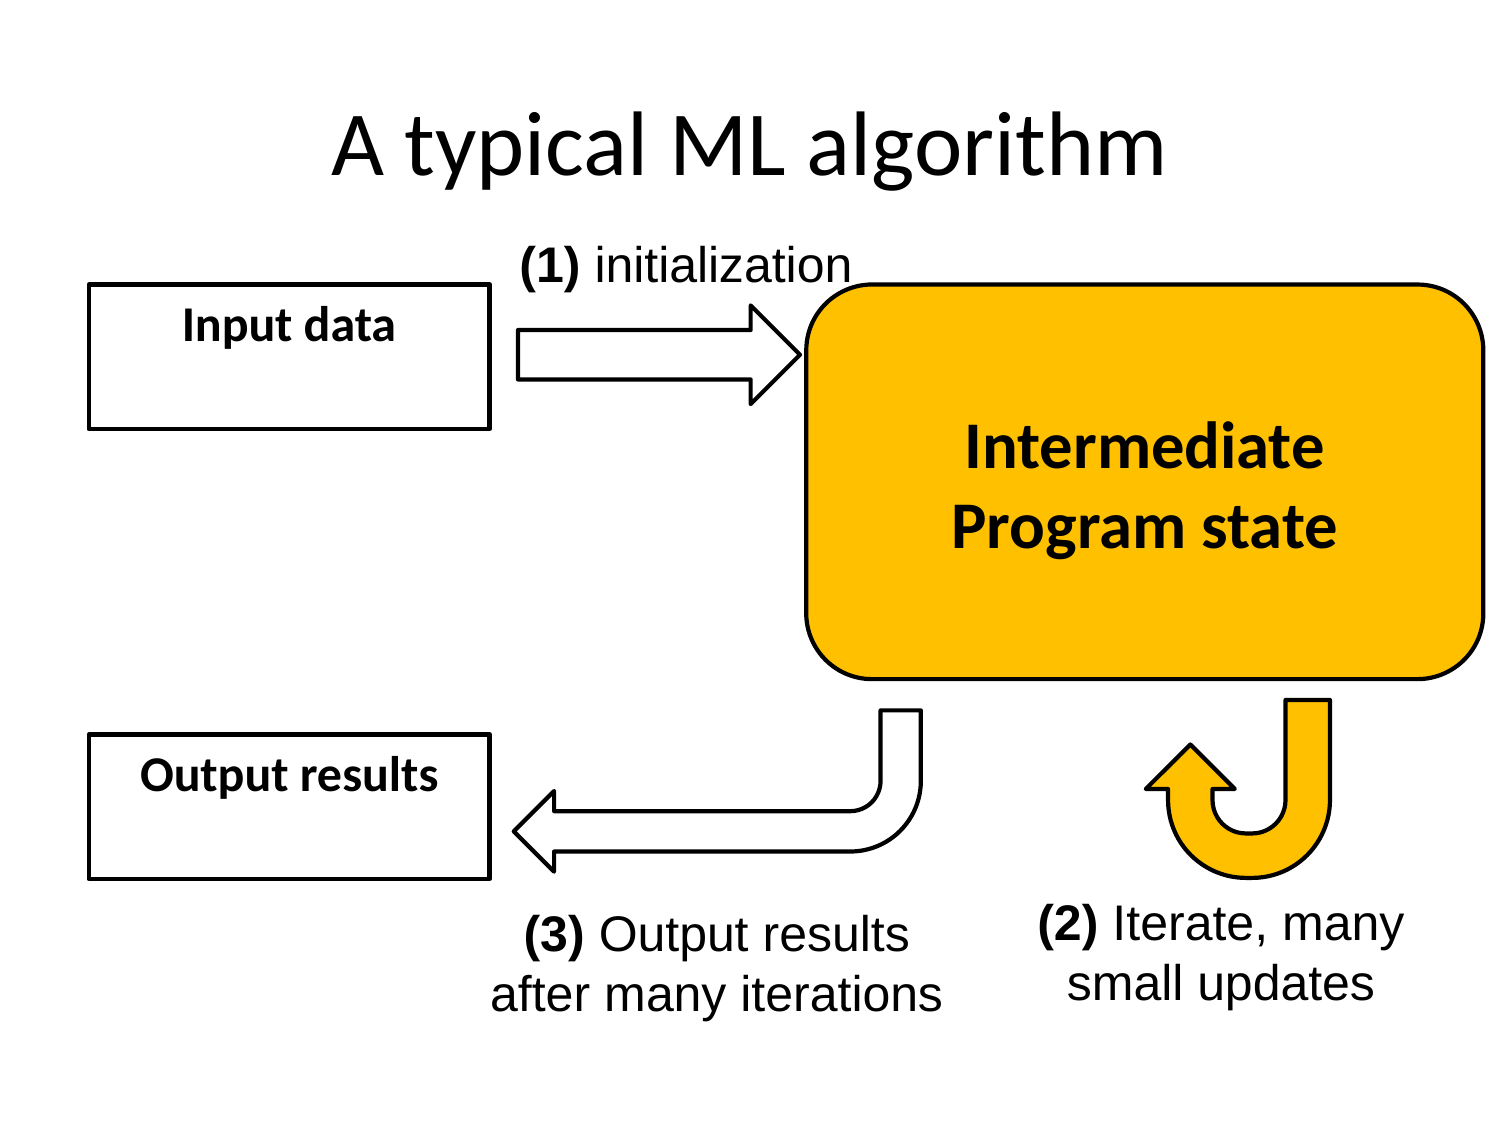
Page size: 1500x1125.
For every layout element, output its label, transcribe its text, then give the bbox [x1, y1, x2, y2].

text_box [515, 303, 803, 407]
title A typical ML algorithm [75, 45, 1425, 233]
text_box [1143, 697, 1333, 881]
text_box Output results [87, 732, 492, 881]
text_box (2) Iterate, many small updates [1022, 883, 1420, 1018]
text_box (1) initialization [504, 224, 867, 300]
text_box [511, 708, 923, 874]
text_box Input data [87, 282, 492, 431]
text_box Intermediate Program state [804, 282, 1486, 682]
text_box (3) Output results after many iterations [475, 893, 959, 1029]
